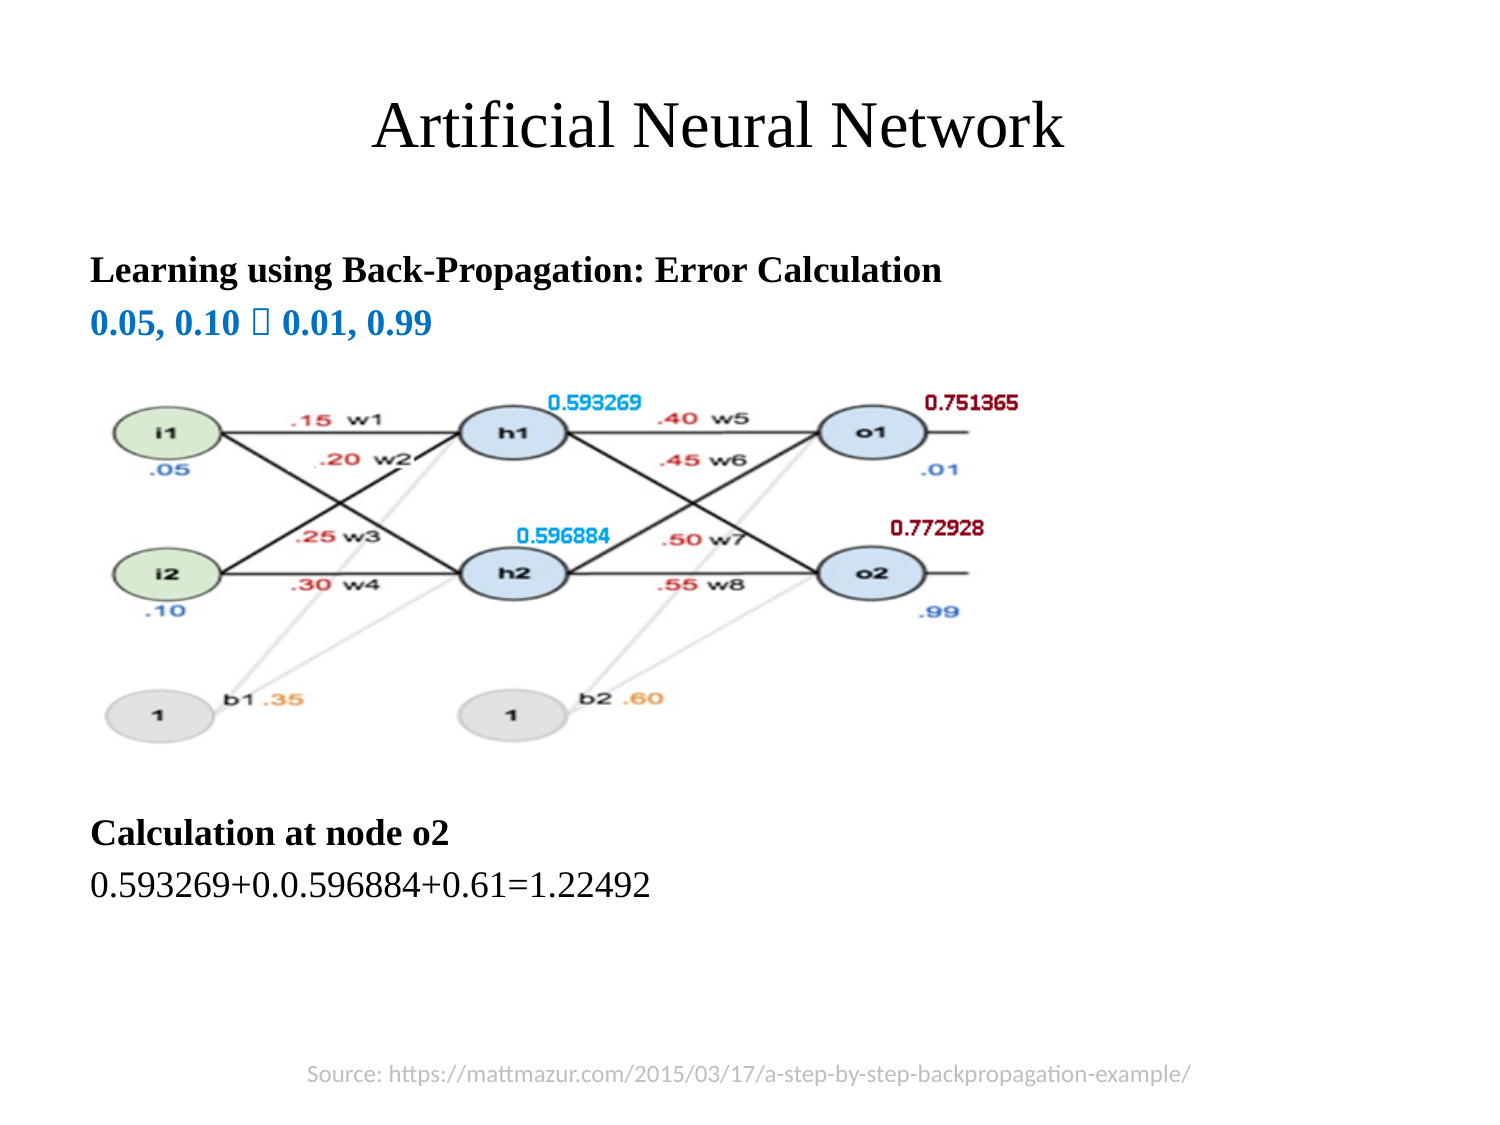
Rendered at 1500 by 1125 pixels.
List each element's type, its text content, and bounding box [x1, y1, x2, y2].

title Artificial Neural Network [174, 62, 1263, 179]
text_box Source: https://mattmazur.com/2015/03/17/a-step-by-step-backpropagation-example/ [292, 1050, 1208, 1095]
text_box Learning using Back-Propagation: Error Calculation 0.05, 0.10  0.01, 0.99 [74, 237, 1425, 388]
picture [49, 387, 1040, 767]
